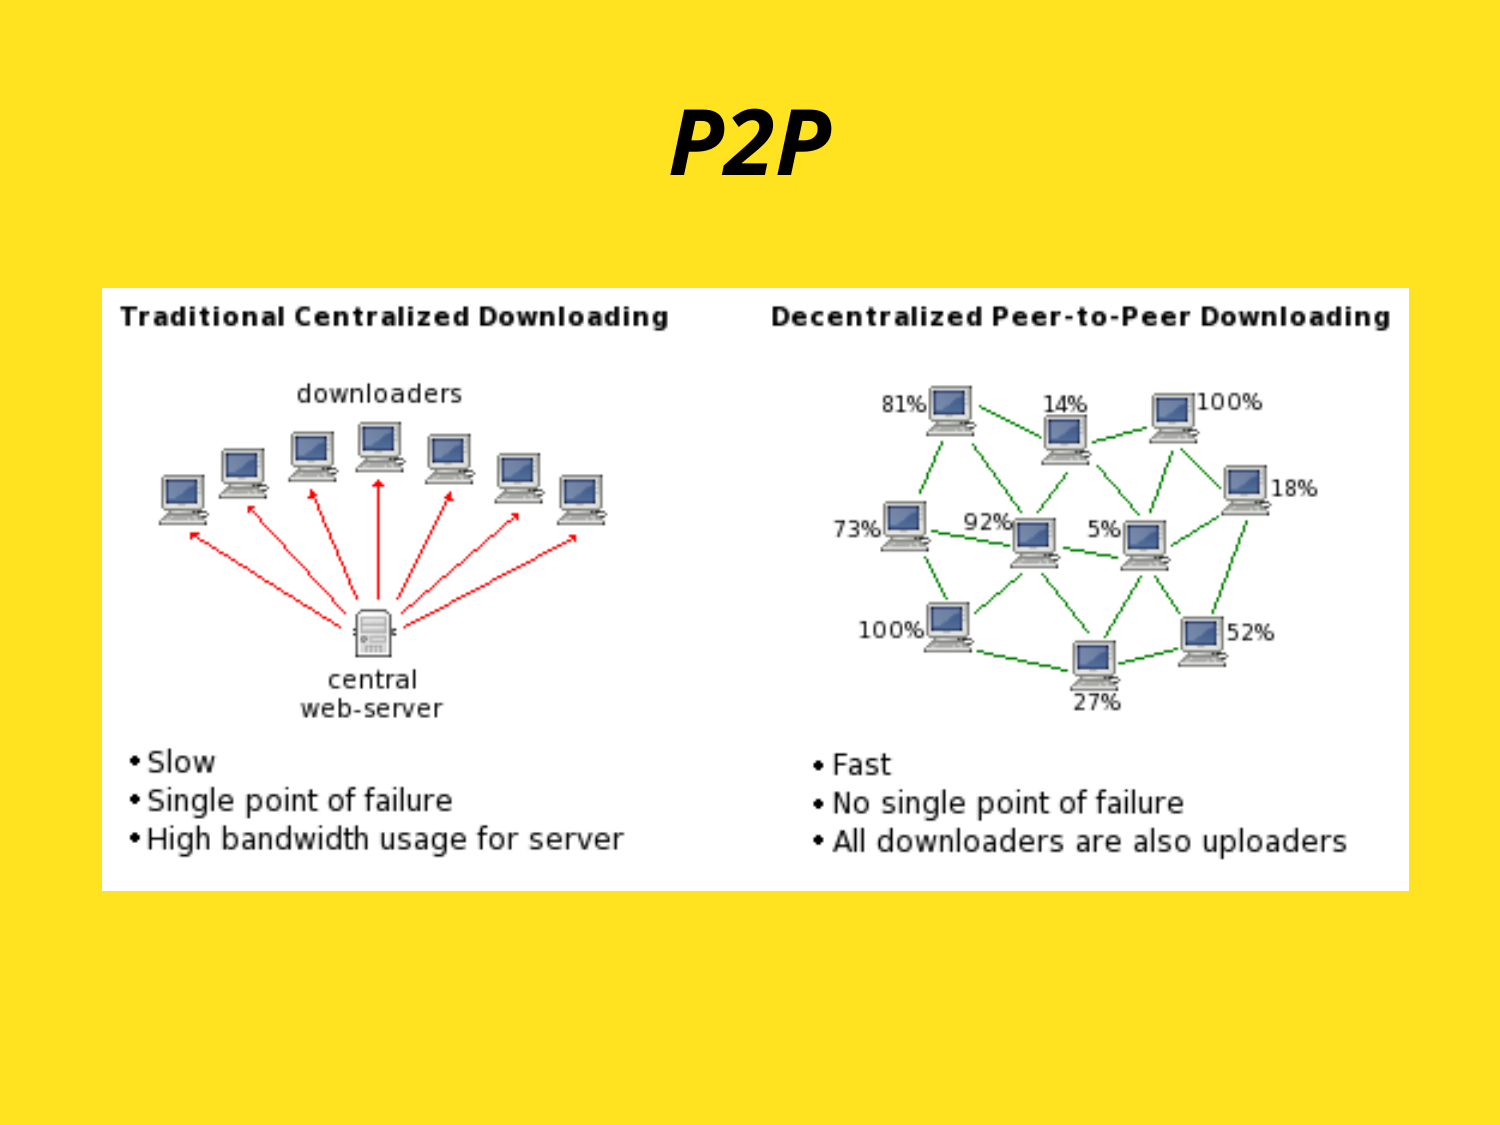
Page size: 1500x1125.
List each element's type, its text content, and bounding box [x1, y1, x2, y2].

title P2P [75, 45, 1425, 233]
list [102, 288, 1410, 891]
